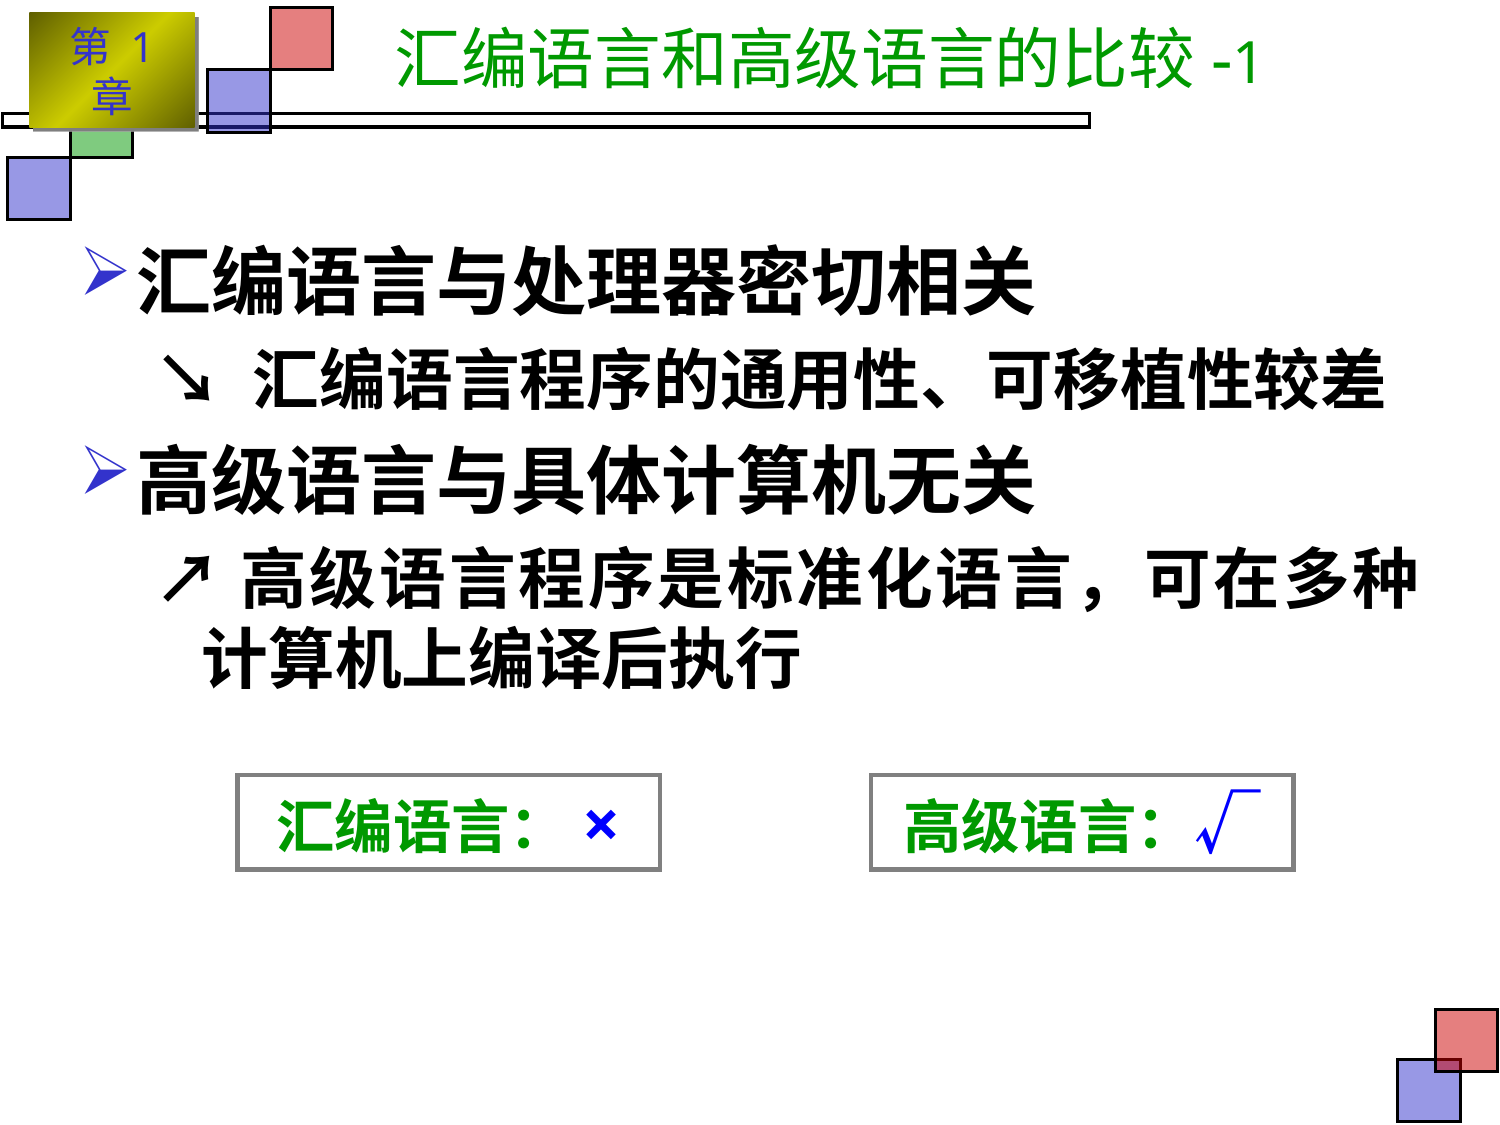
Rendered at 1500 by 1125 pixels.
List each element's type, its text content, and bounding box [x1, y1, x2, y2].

list 汇编语言与处理器密切相关 ↘ 汇编语言程序的通用性、可移植性较差 高级语言与具体计算机无关 ↗高级语言程序是标准化语言，可在多种计算机上编译后执行 [64, 227, 1436, 740]
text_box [237, 774, 1294, 875]
title 汇编语言和高级语言的比较-1 [336, 12, 1324, 102]
